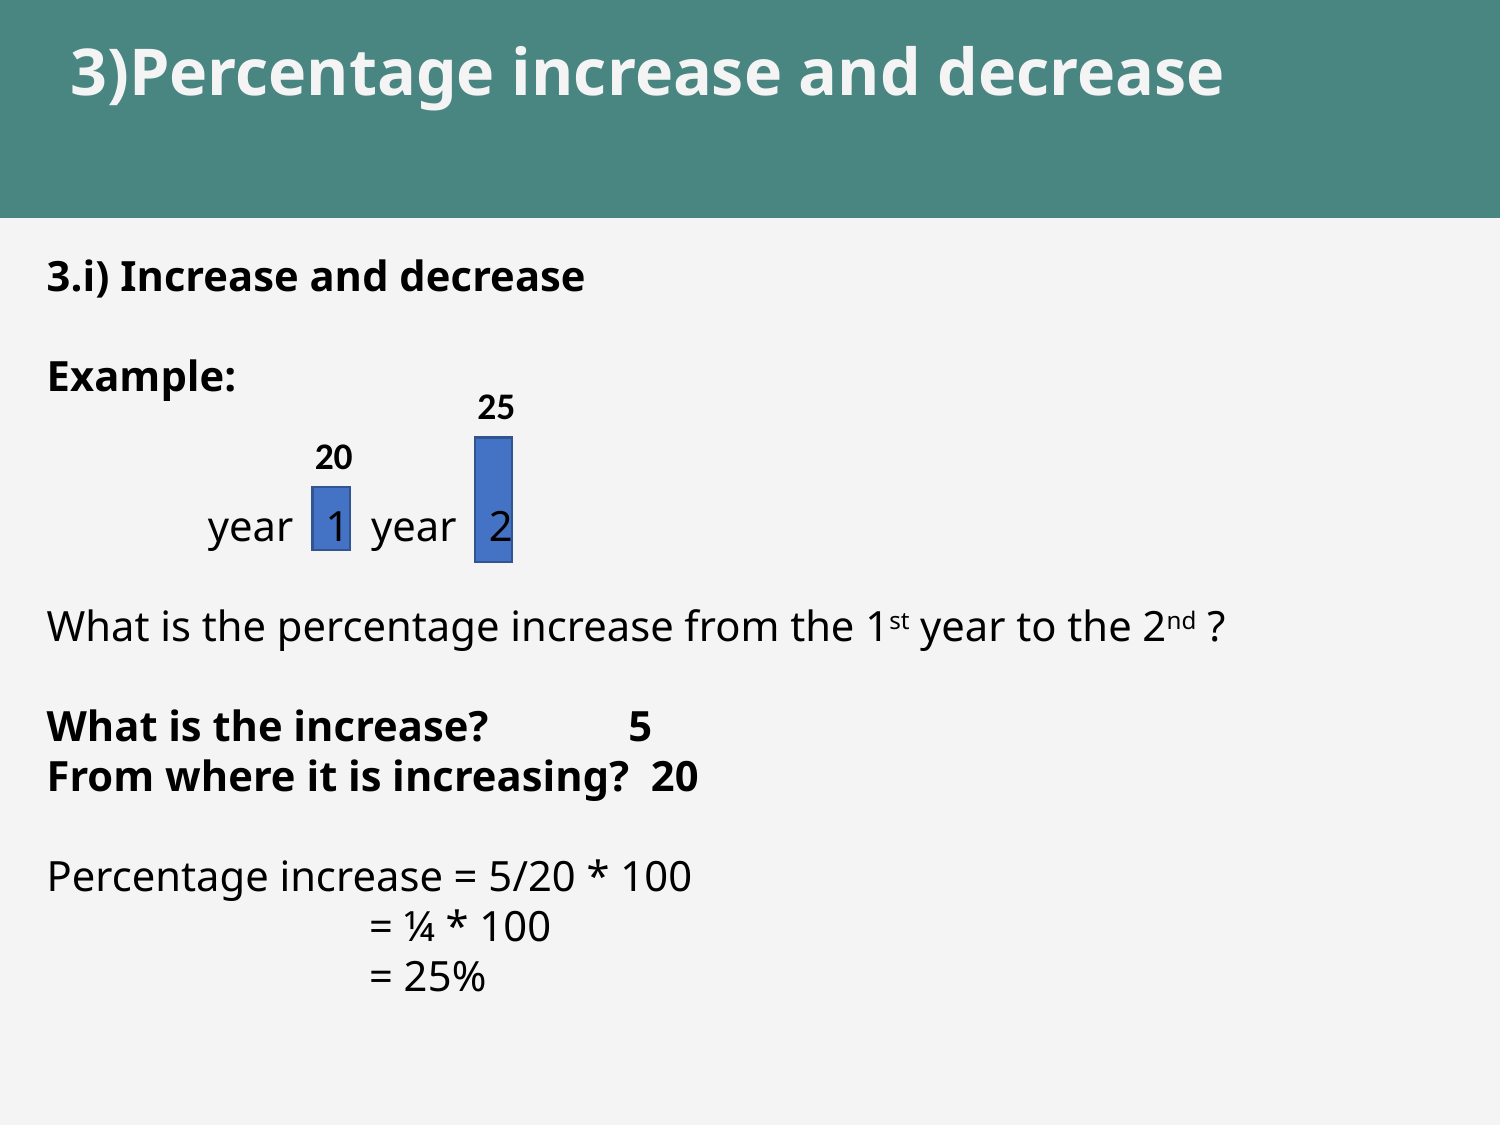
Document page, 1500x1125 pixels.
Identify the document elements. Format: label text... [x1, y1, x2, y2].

title 3)Percentage increase and decrease [55, 0, 1350, 218]
text_box 3.i) Increase and decrease Example: year 1 year 2 What is the percentage increase from the 1st year to the 2nd ? What is the increase? 5 From where it is increasing? 20 Percentage increase = 5/20 * 100 = ¼ * 100 = 25% [31, 242, 1459, 1058]
